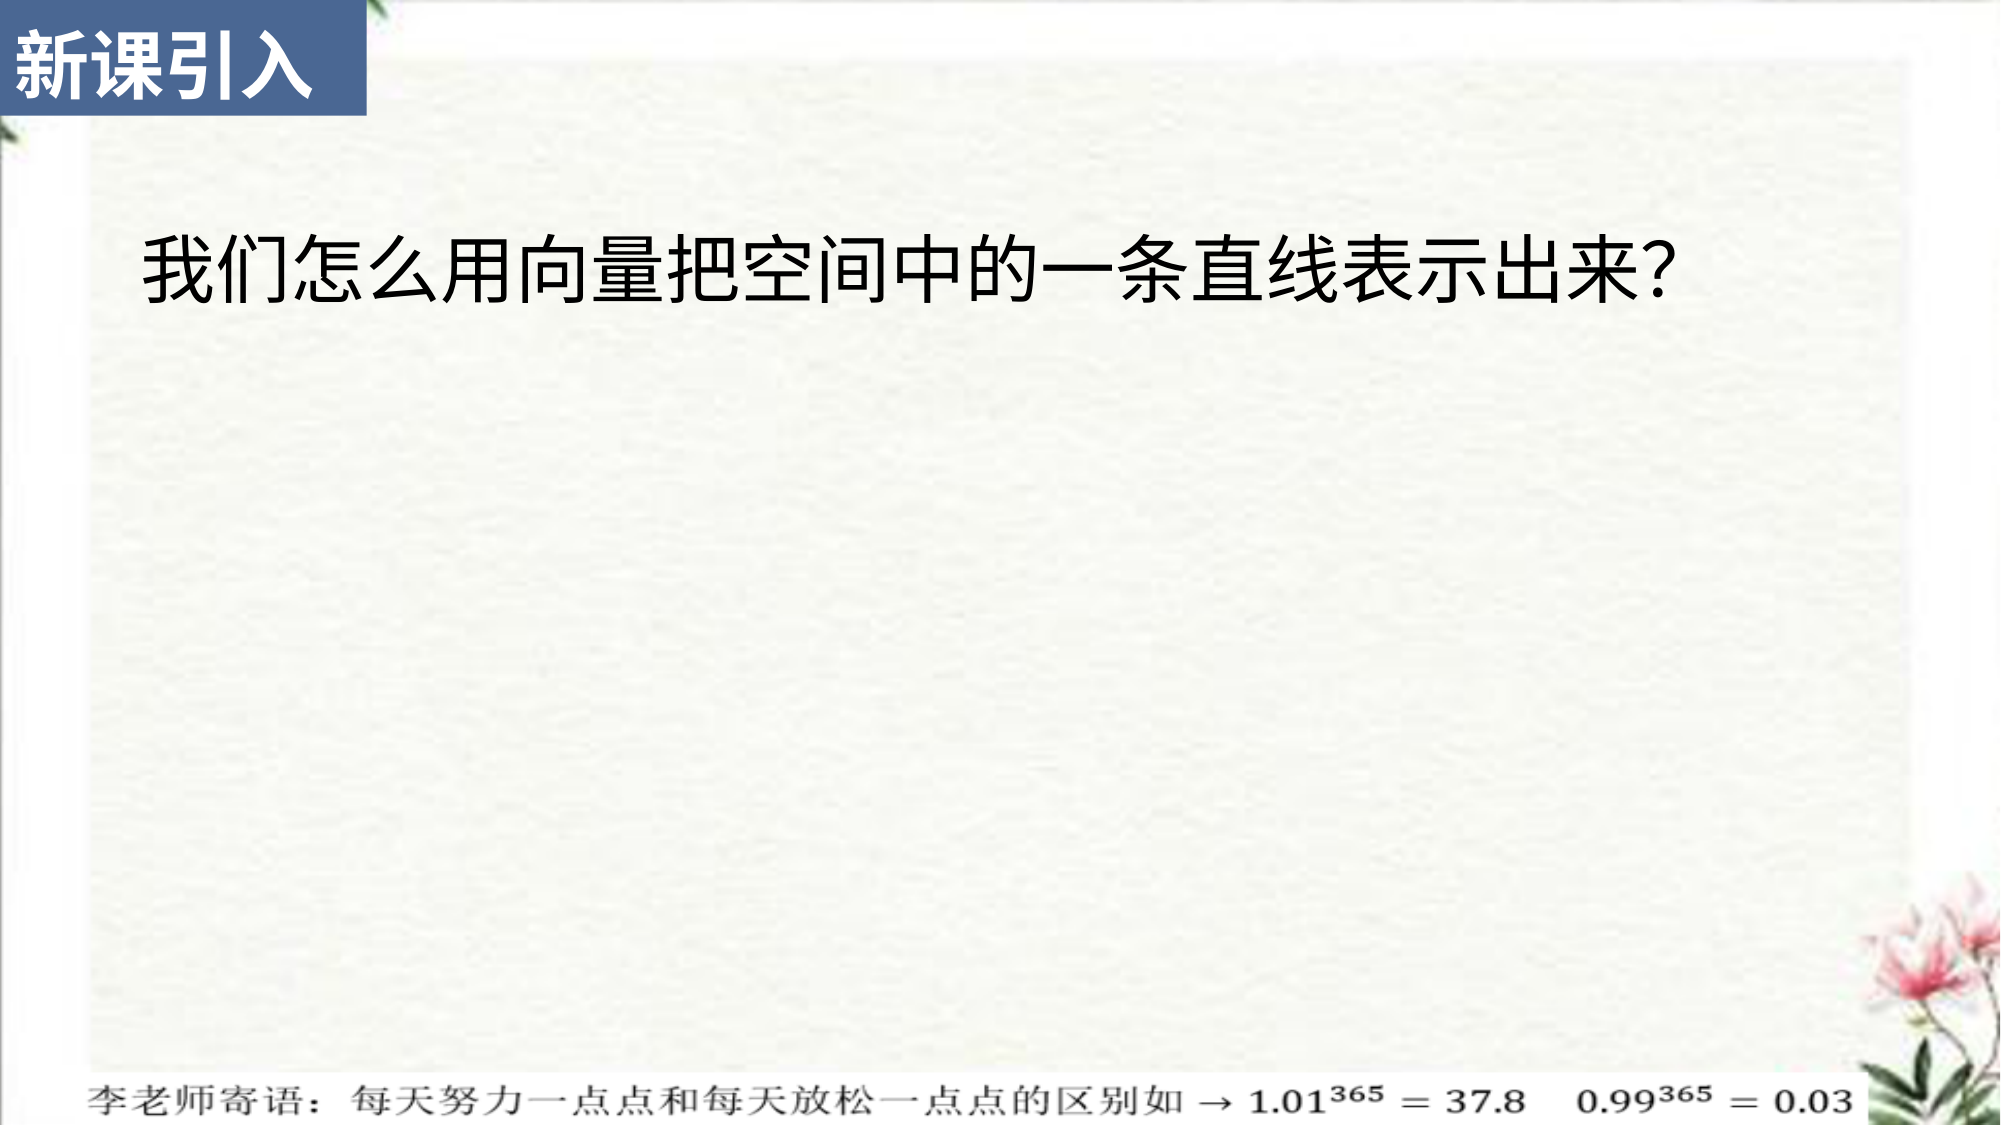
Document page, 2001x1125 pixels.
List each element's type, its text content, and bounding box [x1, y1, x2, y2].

picture [0, 0, 2001, 1125]
text_box 新课引入 [0, 0, 367, 116]
text_box 我们怎么用向量把空间中的一条直线表示出来？ [125, 215, 1830, 321]
